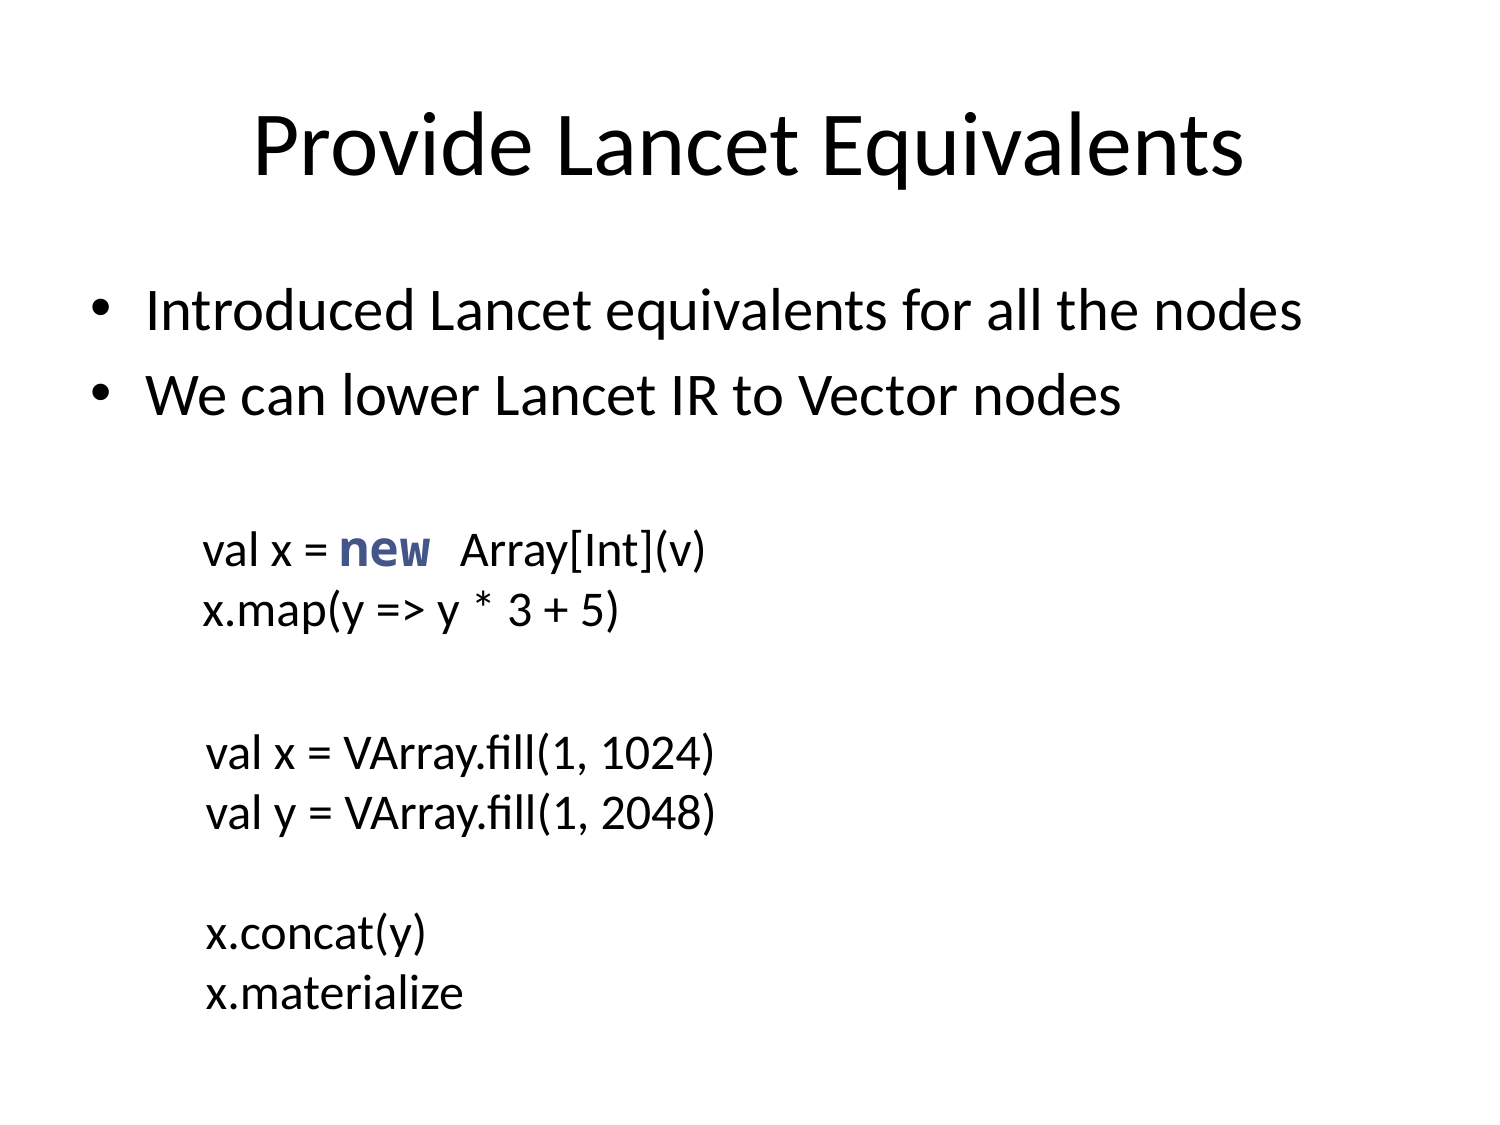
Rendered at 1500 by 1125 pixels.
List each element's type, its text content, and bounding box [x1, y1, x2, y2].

text_box val x = VArray.fill(1, 1024) val y = VArray.fill(1, 2048) x.concat(y) x.materialize [190, 712, 941, 1028]
list Introduced Lancet equivalents for all the nodes We can lower Lancet IR to Vector nodes [75, 262, 1425, 488]
title Provide Lancet Equivalents [75, 45, 1425, 233]
text_box val x = new Array[Int](v) x.map(y => y * 3 + 5) [187, 509, 938, 645]
